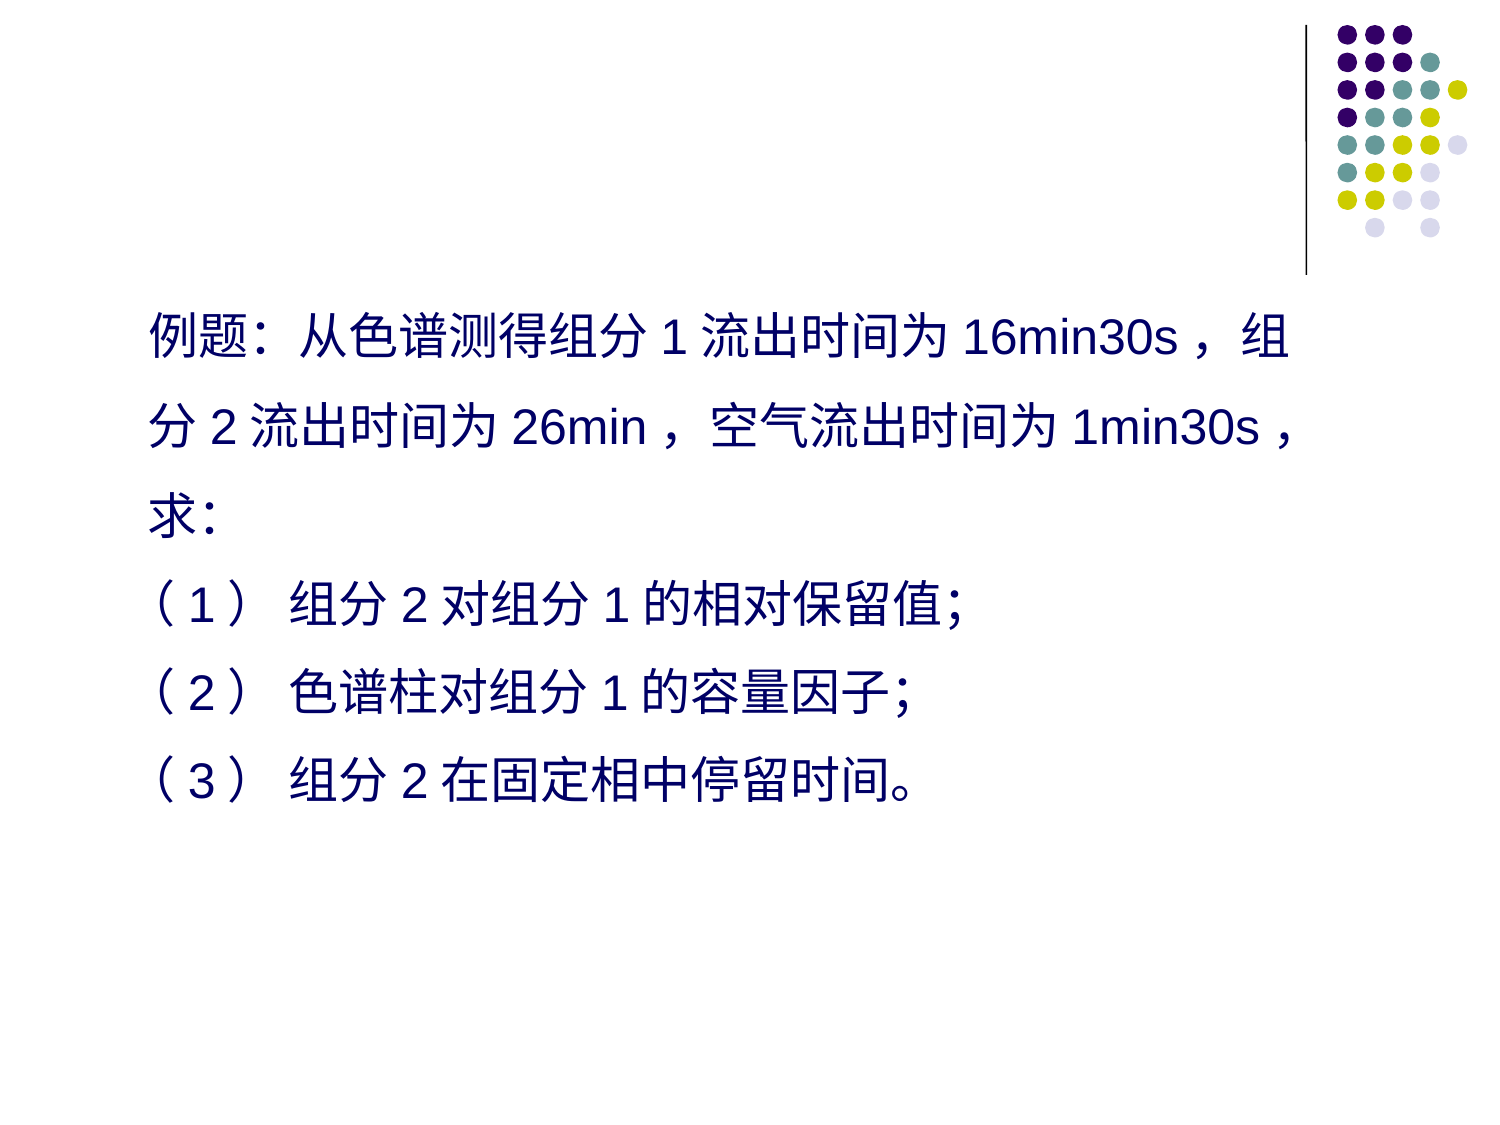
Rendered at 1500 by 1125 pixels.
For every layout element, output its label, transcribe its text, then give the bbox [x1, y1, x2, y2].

text_box 例题：从色谱测得组分1流出时间为16min30s，组分2流出时间为26min，空气流出时间为1min30s，求： （1） 组分2对组分1的相对保留值； （2） 色谱柱对组分1的容量因子； （3） 组分2在固定相中停留时间。 [76, 266, 1352, 669]
